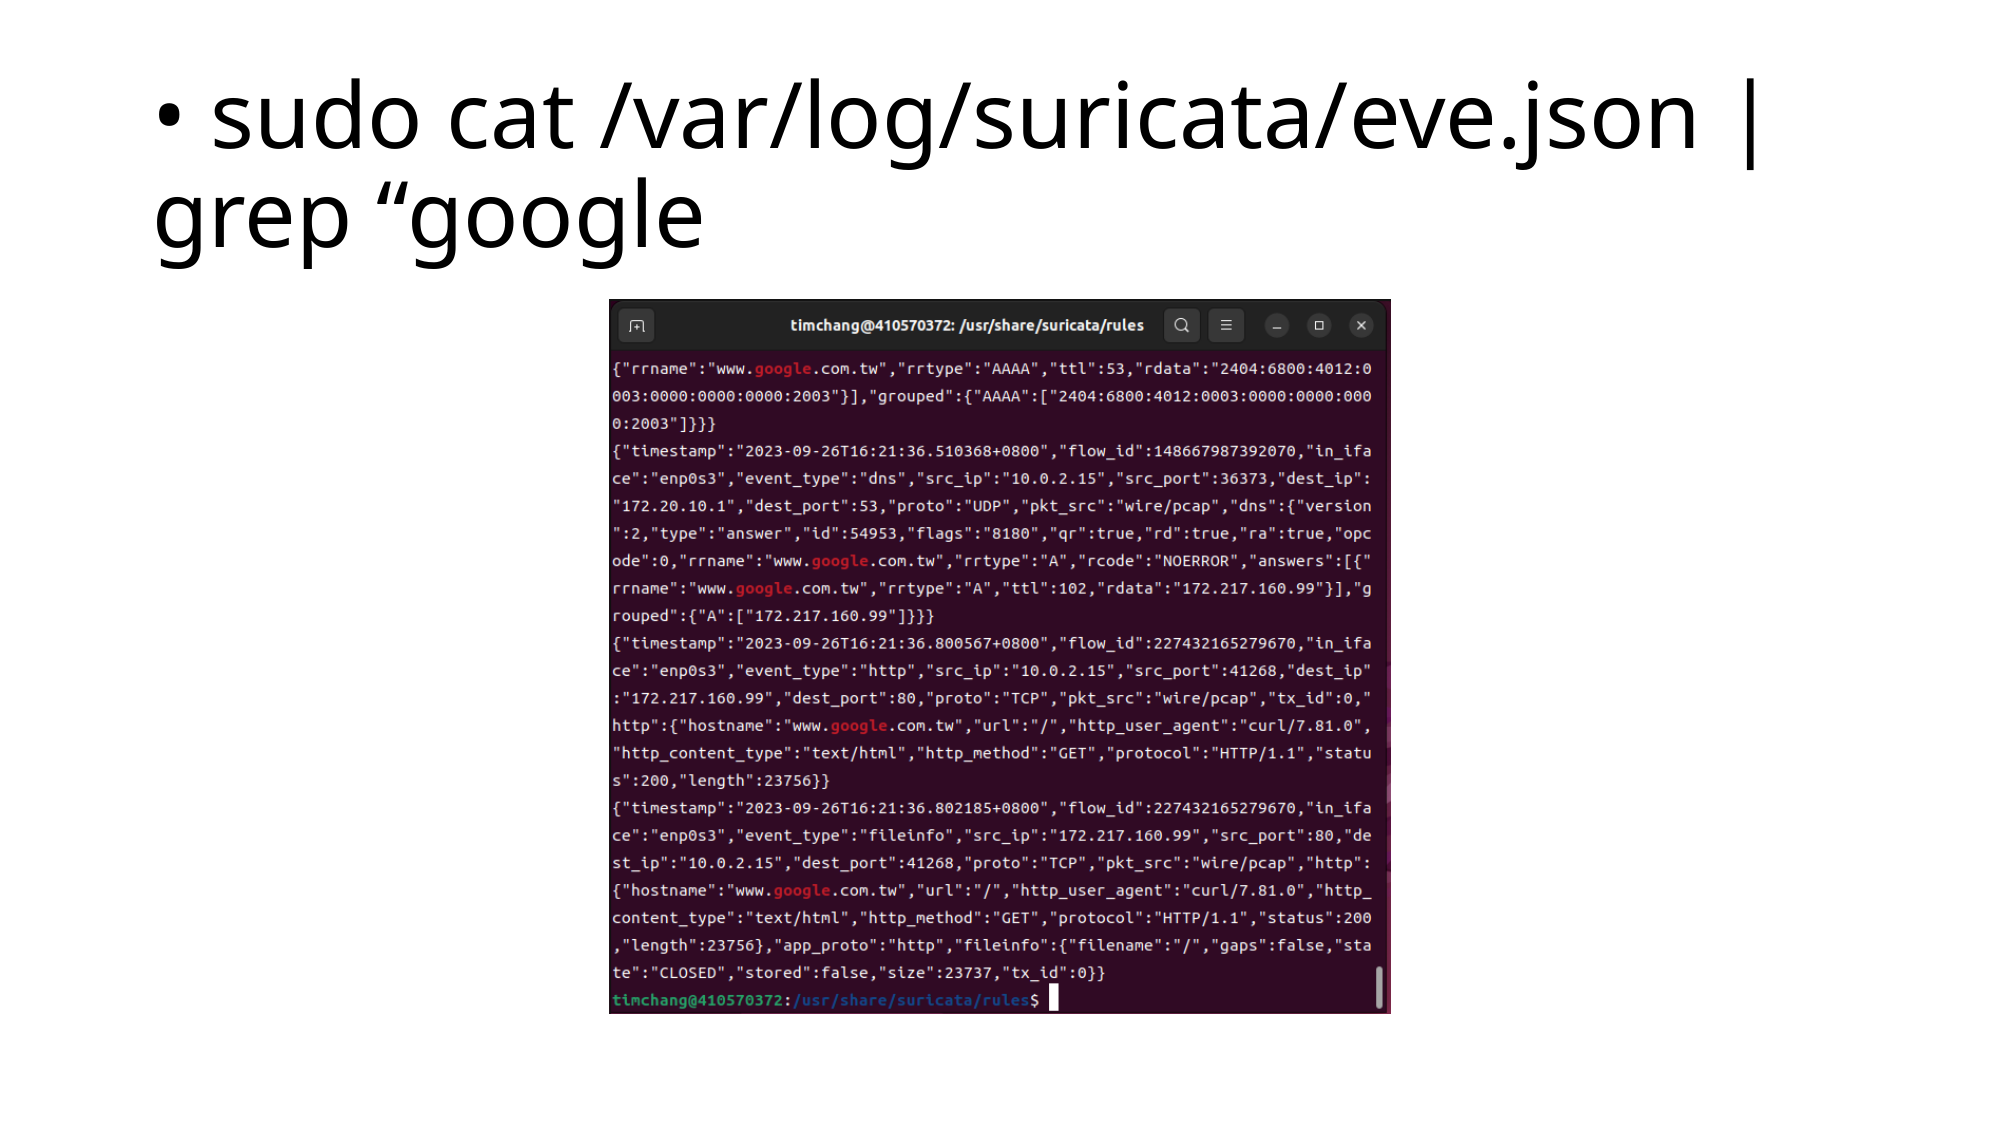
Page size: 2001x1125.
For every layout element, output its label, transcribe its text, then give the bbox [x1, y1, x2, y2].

title • sudo cat /var/log/suricata/eve.json | grep “google [137, 59, 1863, 278]
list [609, 299, 1391, 1014]
